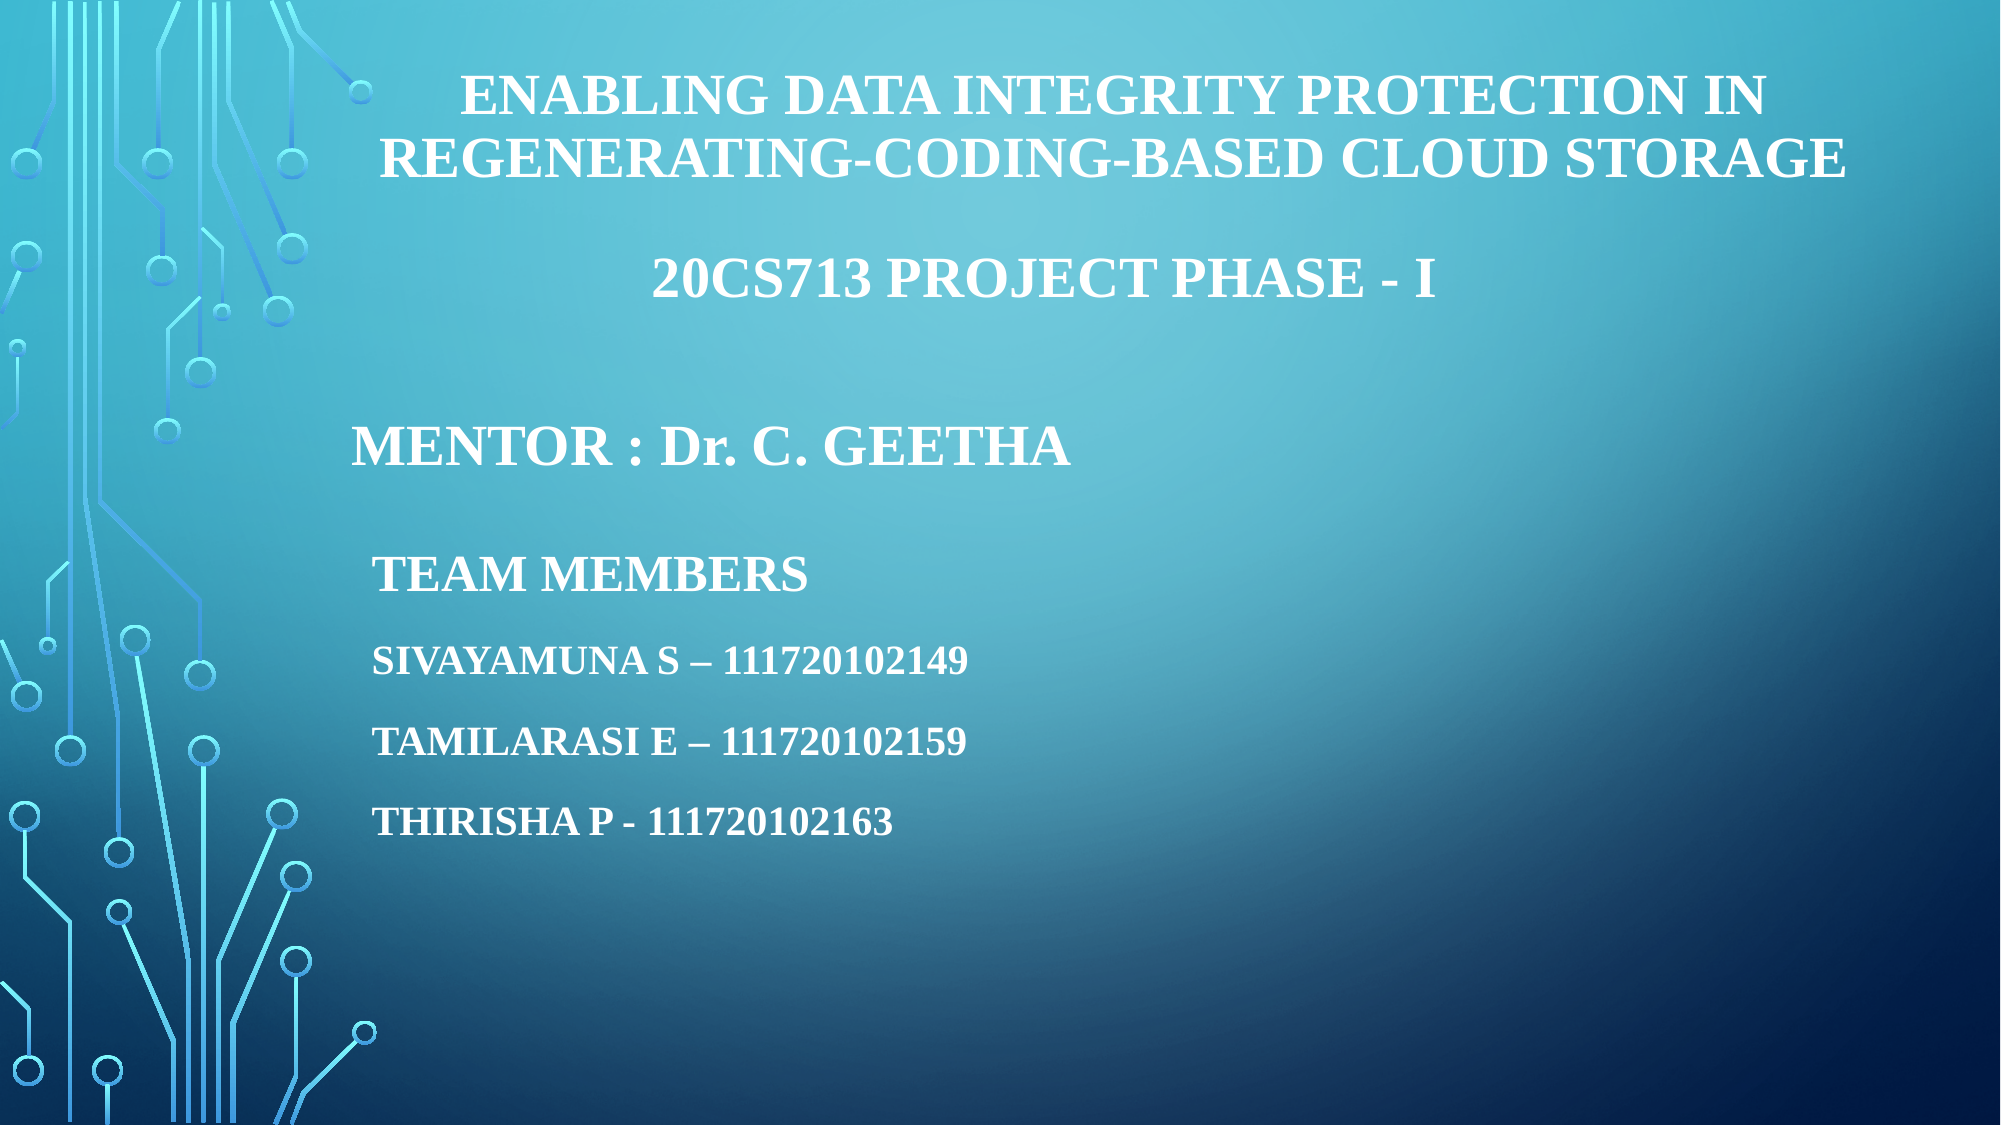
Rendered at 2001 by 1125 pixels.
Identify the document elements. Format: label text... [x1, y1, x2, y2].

text_box MENTOR : Dr. C. GEETHA [336, 399, 1297, 485]
text_box 20CS713 PROJECT PHASE - I [637, 231, 1483, 317]
subtitle TEAM MEMBERS SIVAYAMUNA S – 111720102149 TAMILARASI E – 111720102159 THIRISHA P - 111720102163 [356, 519, 1317, 894]
title Enabling Data Integrity Protection in regenerating-Coding-Based Cloud Storage [255, 21, 1974, 199]
